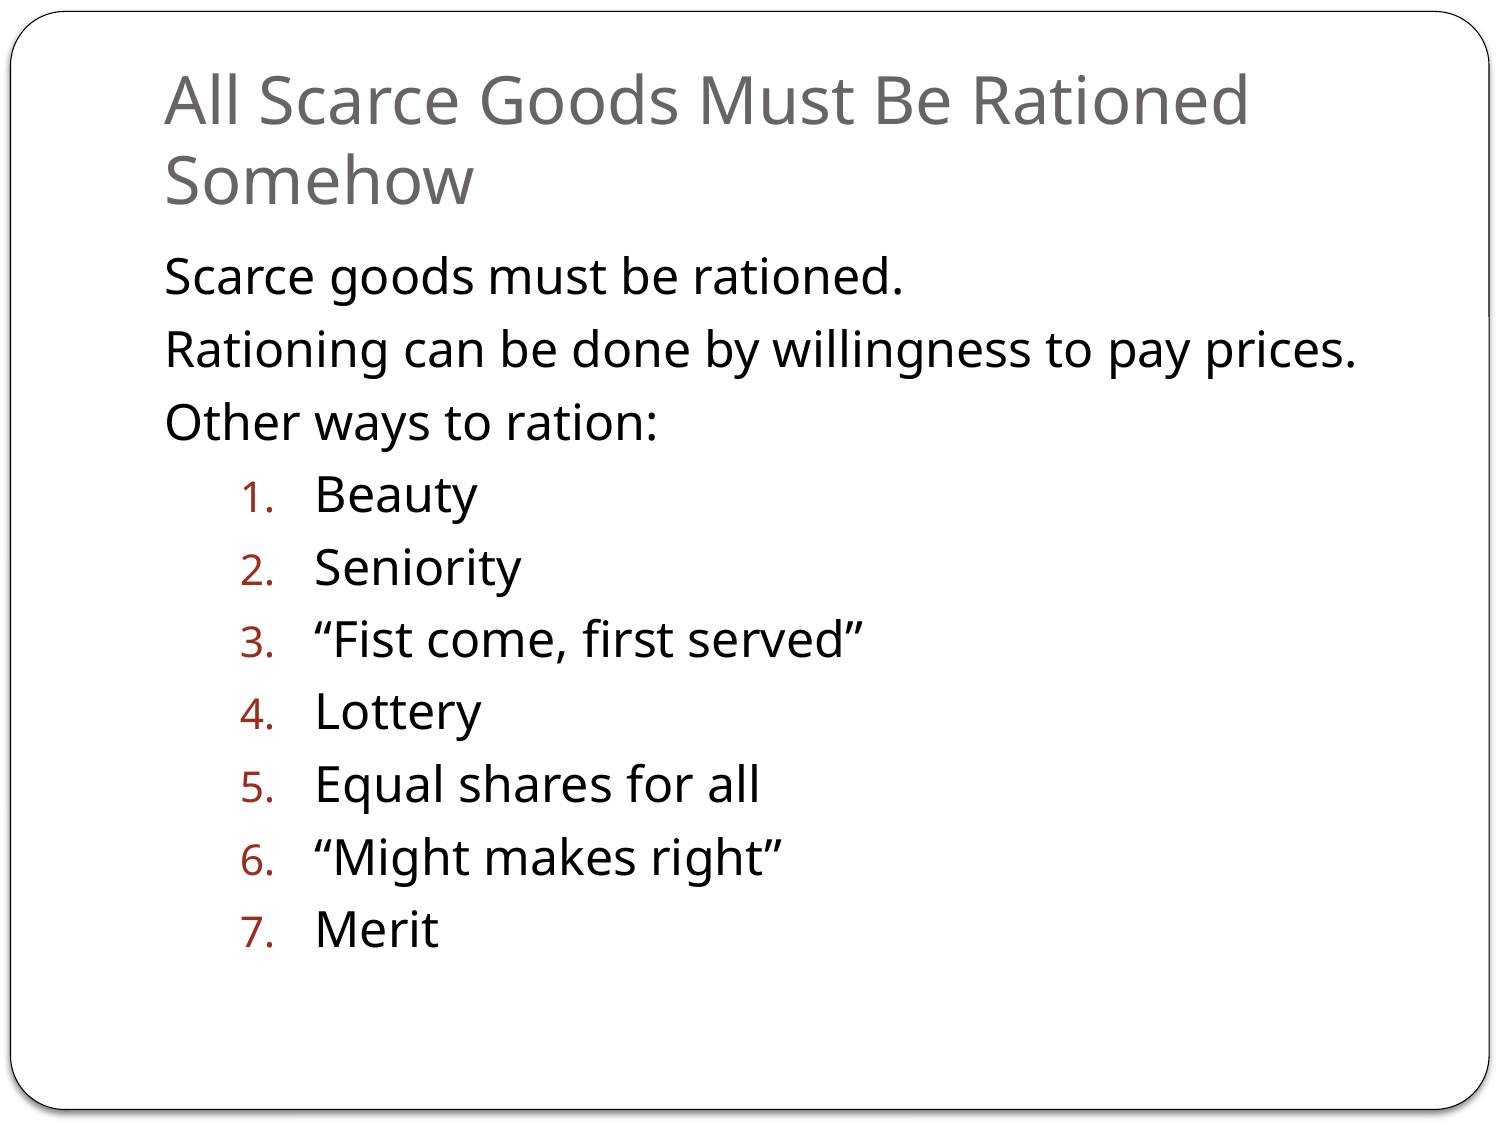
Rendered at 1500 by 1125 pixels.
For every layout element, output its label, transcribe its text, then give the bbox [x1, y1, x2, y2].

title All Scarce Goods Must Be Rationed Somehow [150, 45, 1425, 233]
list Scarce goods must be rationed. Rationing can be done by willingness to pay prices. Other ways to ration: Beauty Seniority “Fist come, first served” Lottery Equal shares for all “Might makes right” Merit [150, 237, 1425, 988]
